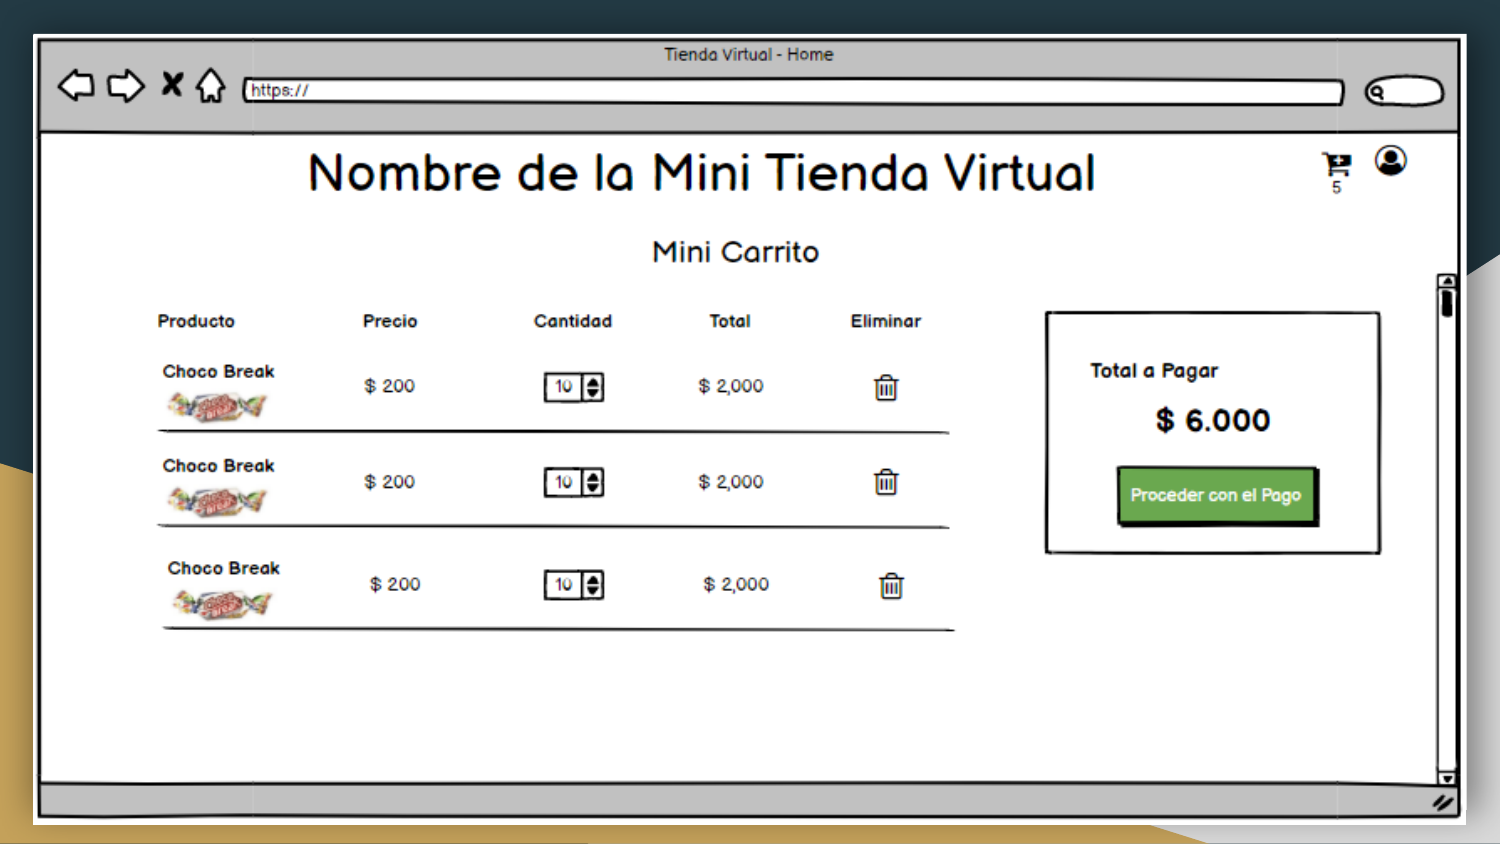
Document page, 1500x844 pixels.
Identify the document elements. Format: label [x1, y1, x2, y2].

picture [32, 35, 1466, 826]
